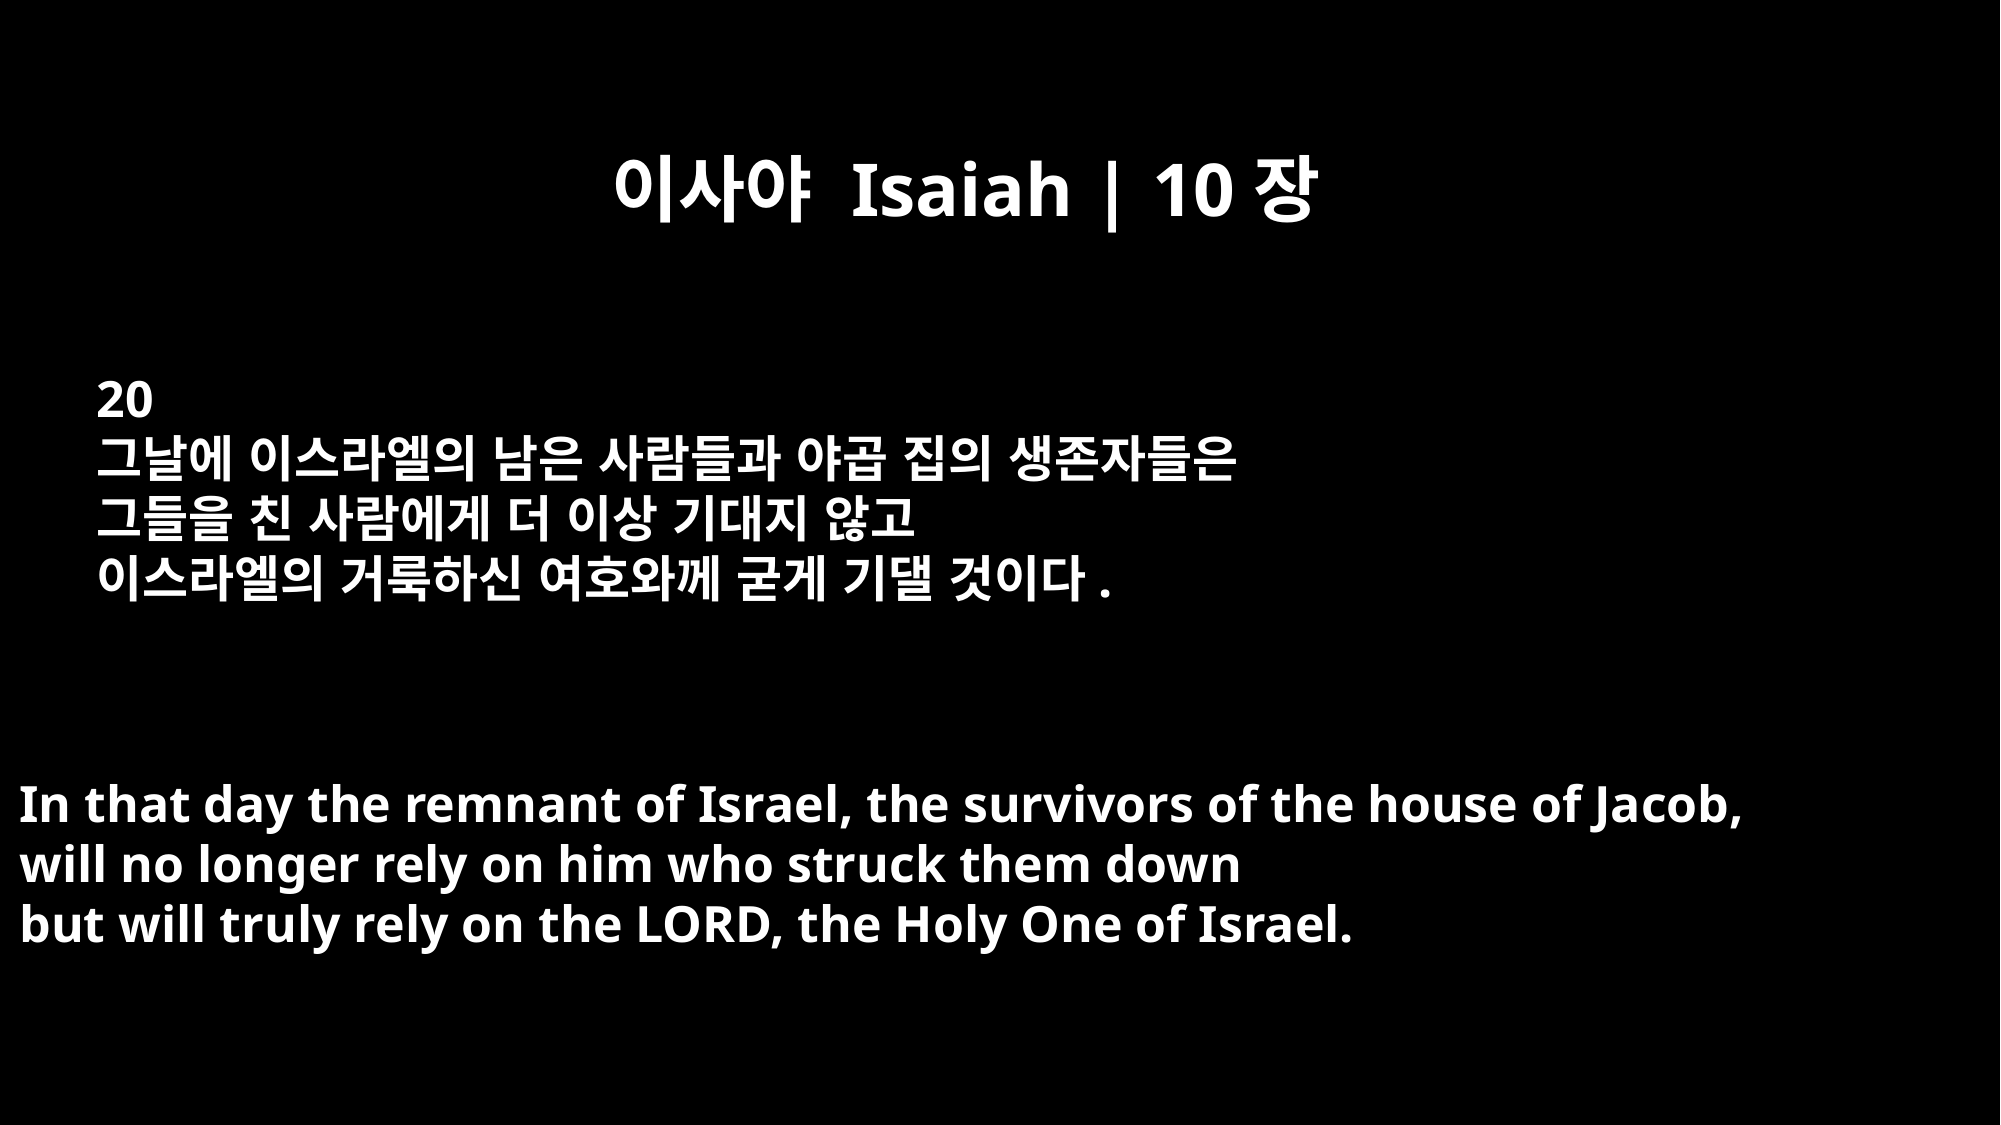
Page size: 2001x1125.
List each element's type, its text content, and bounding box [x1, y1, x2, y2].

text_box In that day the remnant of Israel, the survivors of the house of Jacob, will no longer rely on him who struck them down but will truly rely on the LORD, the Holy One of Israel. [4, 764, 1760, 960]
text_box 이사야 Isaiah | 10장 [596, 136, 1336, 239]
text_box 20 그날에 이스라엘의 남은 사람들과 야곱 집의 생존자들은 그들을 친 사람에게 더 이상 기대지 않고 이스라엘의 거룩하신 여호와께 굳게 기댈 것이다. [82, 359, 1254, 615]
